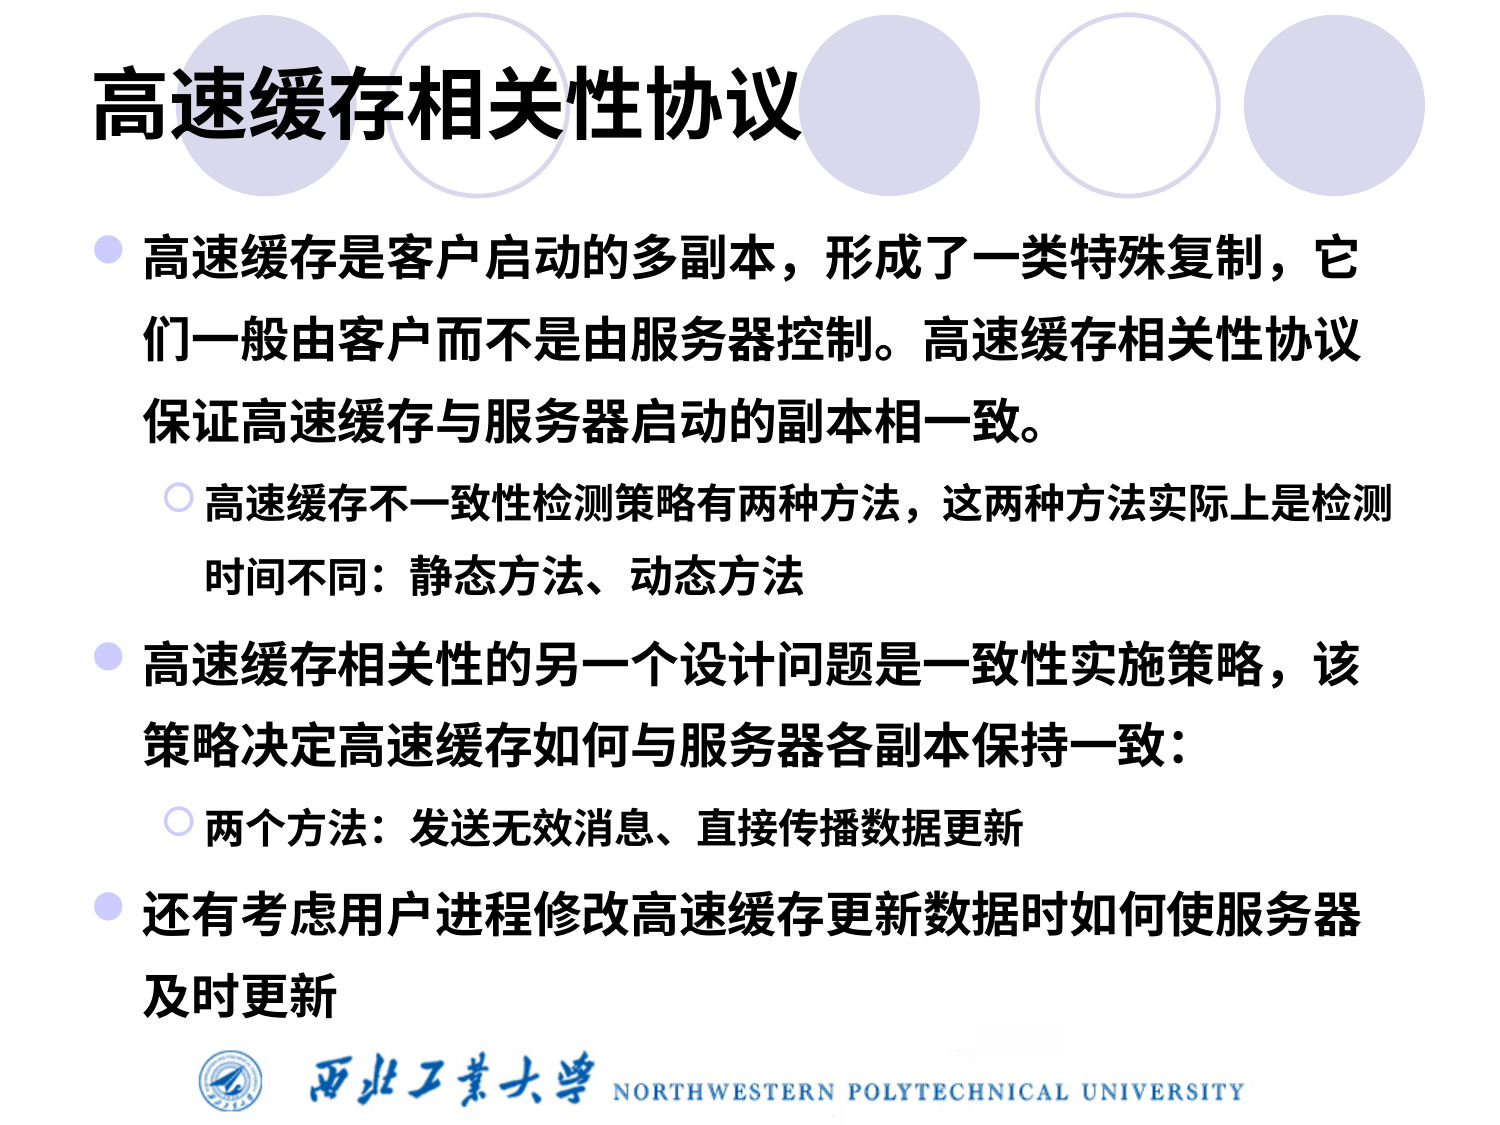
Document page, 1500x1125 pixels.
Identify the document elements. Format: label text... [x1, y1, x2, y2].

title 高速缓存相关性协议 [75, 19, 1425, 185]
picture [0, 1021, 1500, 1125]
list 高速缓存是客户启动的多副本，形成了一类特殊复制，它们一般由客户而不是由服务器控制。高速缓存相关性协议保证高速缓存与服务器启动的副本相一致。 高速缓存不一致性检测策略有两种方法，这两种方法实际上是检测时间不同：静态方法、动态方法 高速缓存相关性的另一个设计问题是一致性实施策略，该策略决定高速缓存如何与服务器各副本保持一致： 两个方法：发送无效消息、直接传播数据更新 还有考虑用户进程修改高速缓存更新数据时如何使服务器及时更新 [75, 196, 1425, 1035]
